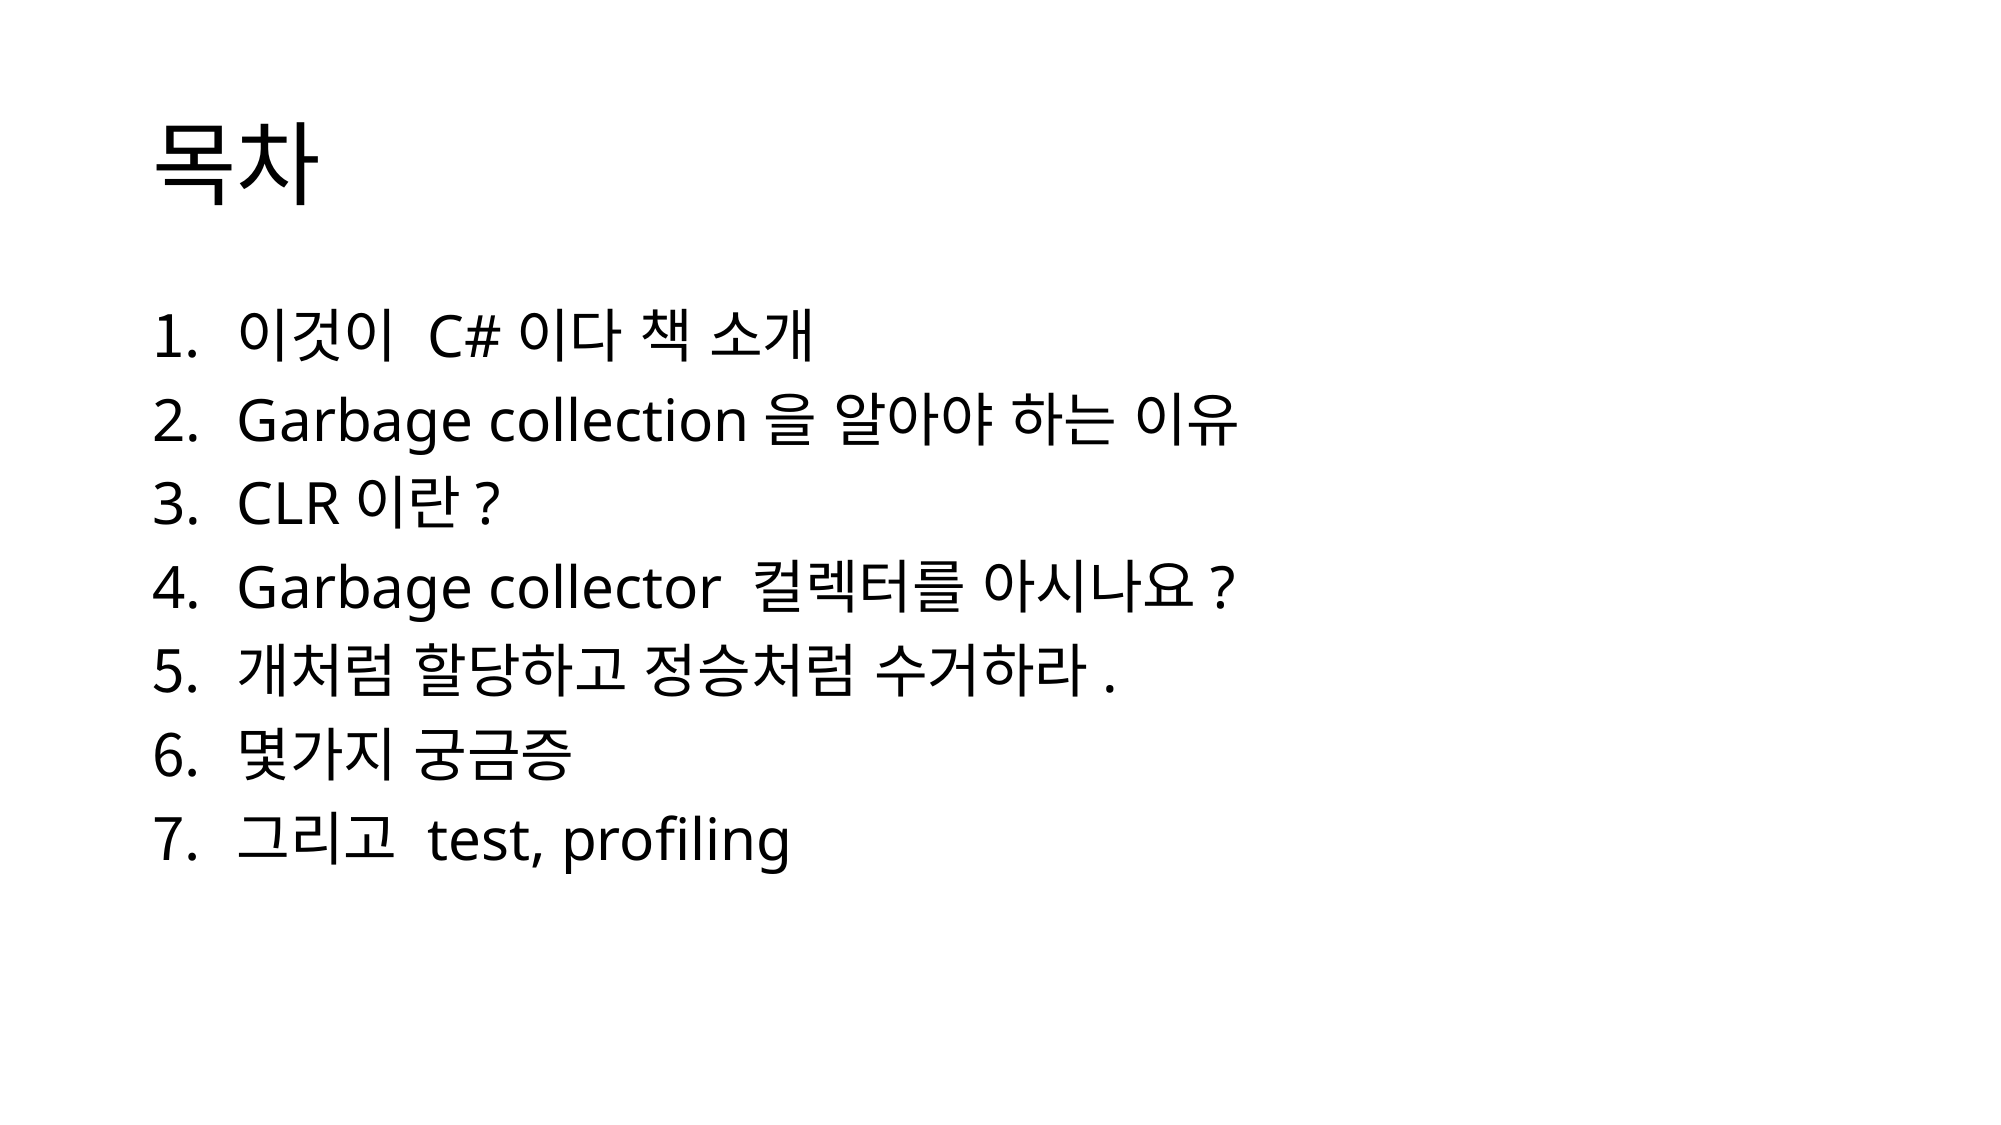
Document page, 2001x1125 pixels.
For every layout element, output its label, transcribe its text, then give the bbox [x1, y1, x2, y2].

title 목차 [137, 59, 1863, 278]
list 이것이 C#이다 책 소개 Garbage collection을 알아야 하는 이유 CLR이란? Garbage collector 컬렉터를 아시나요? 개처럼 할당하고 정승처럼 수거하라. 몇가지 궁금증 그리고 test, profiling [137, 299, 1863, 1014]
